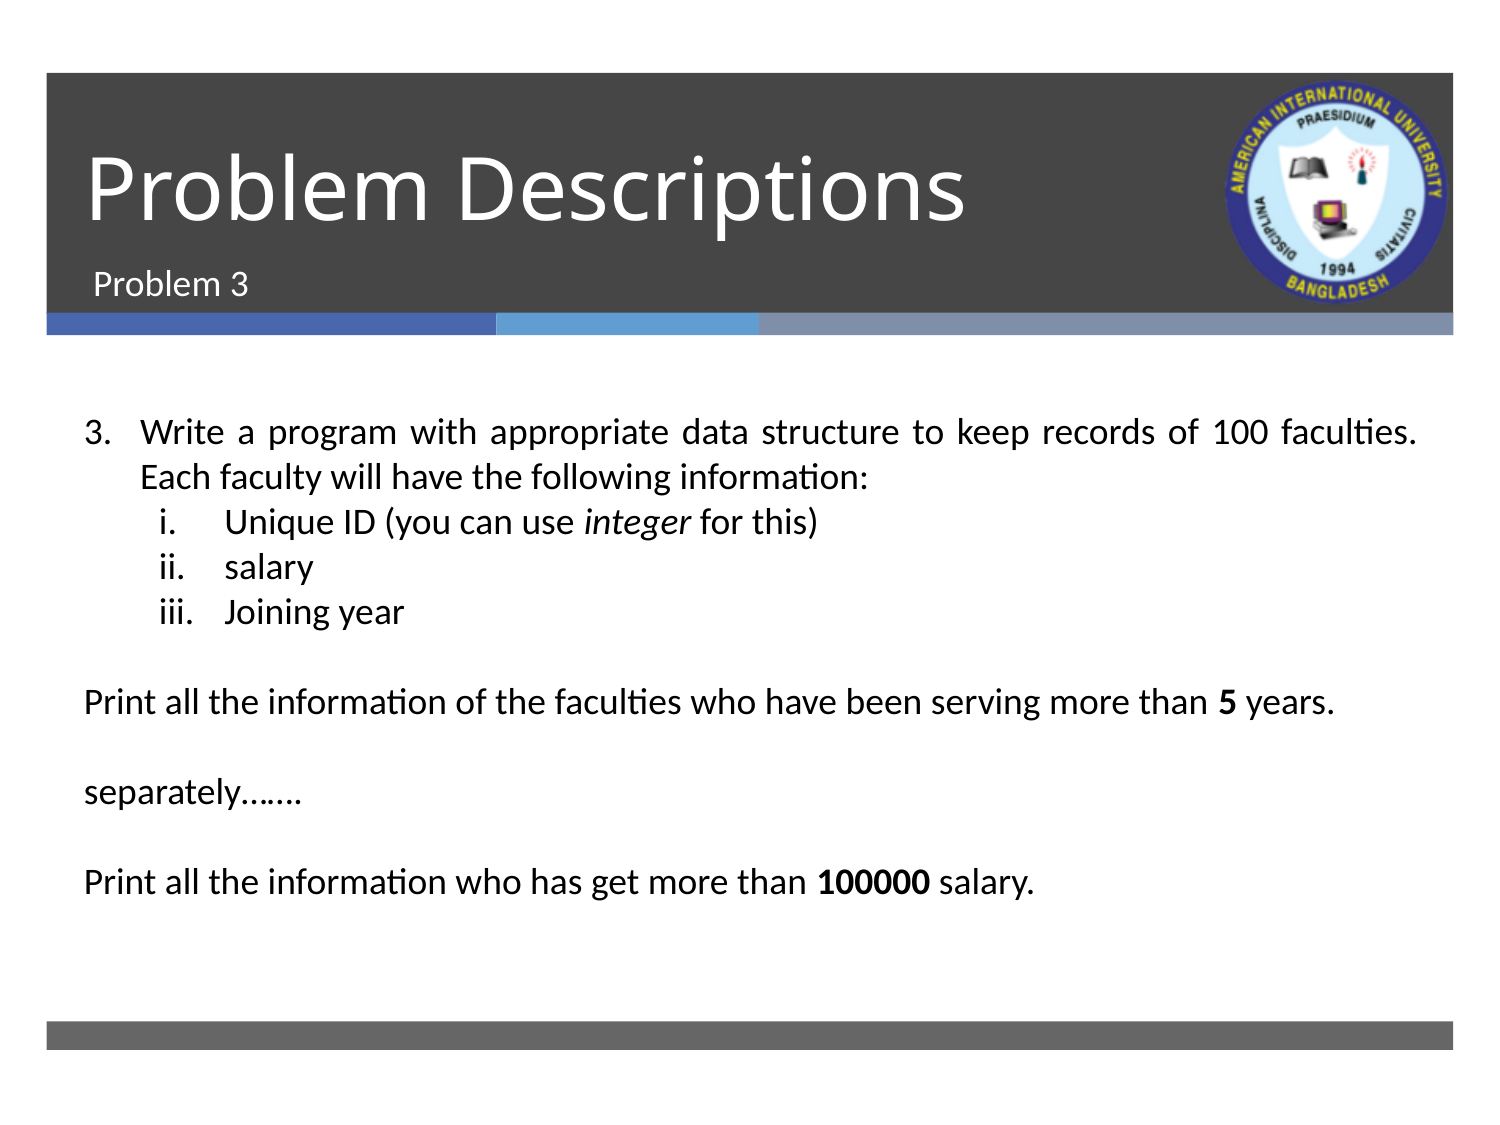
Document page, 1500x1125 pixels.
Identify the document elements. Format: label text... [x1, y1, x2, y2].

title Problem Descriptions [69, 66, 1351, 246]
text_box Write a program with appropriate data structure to keep records of 100 faculties. Each faculty will have the following information: Unique ID (you can use integer for this) salary Joining year Print all the information of the faculties who have been serving more than 5 years. separately……. Print all the information who has get more than 100000 salary. [69, 399, 1434, 910]
subtitle Problem 3 [78, 251, 1351, 331]
picture [1220, 75, 1454, 310]
